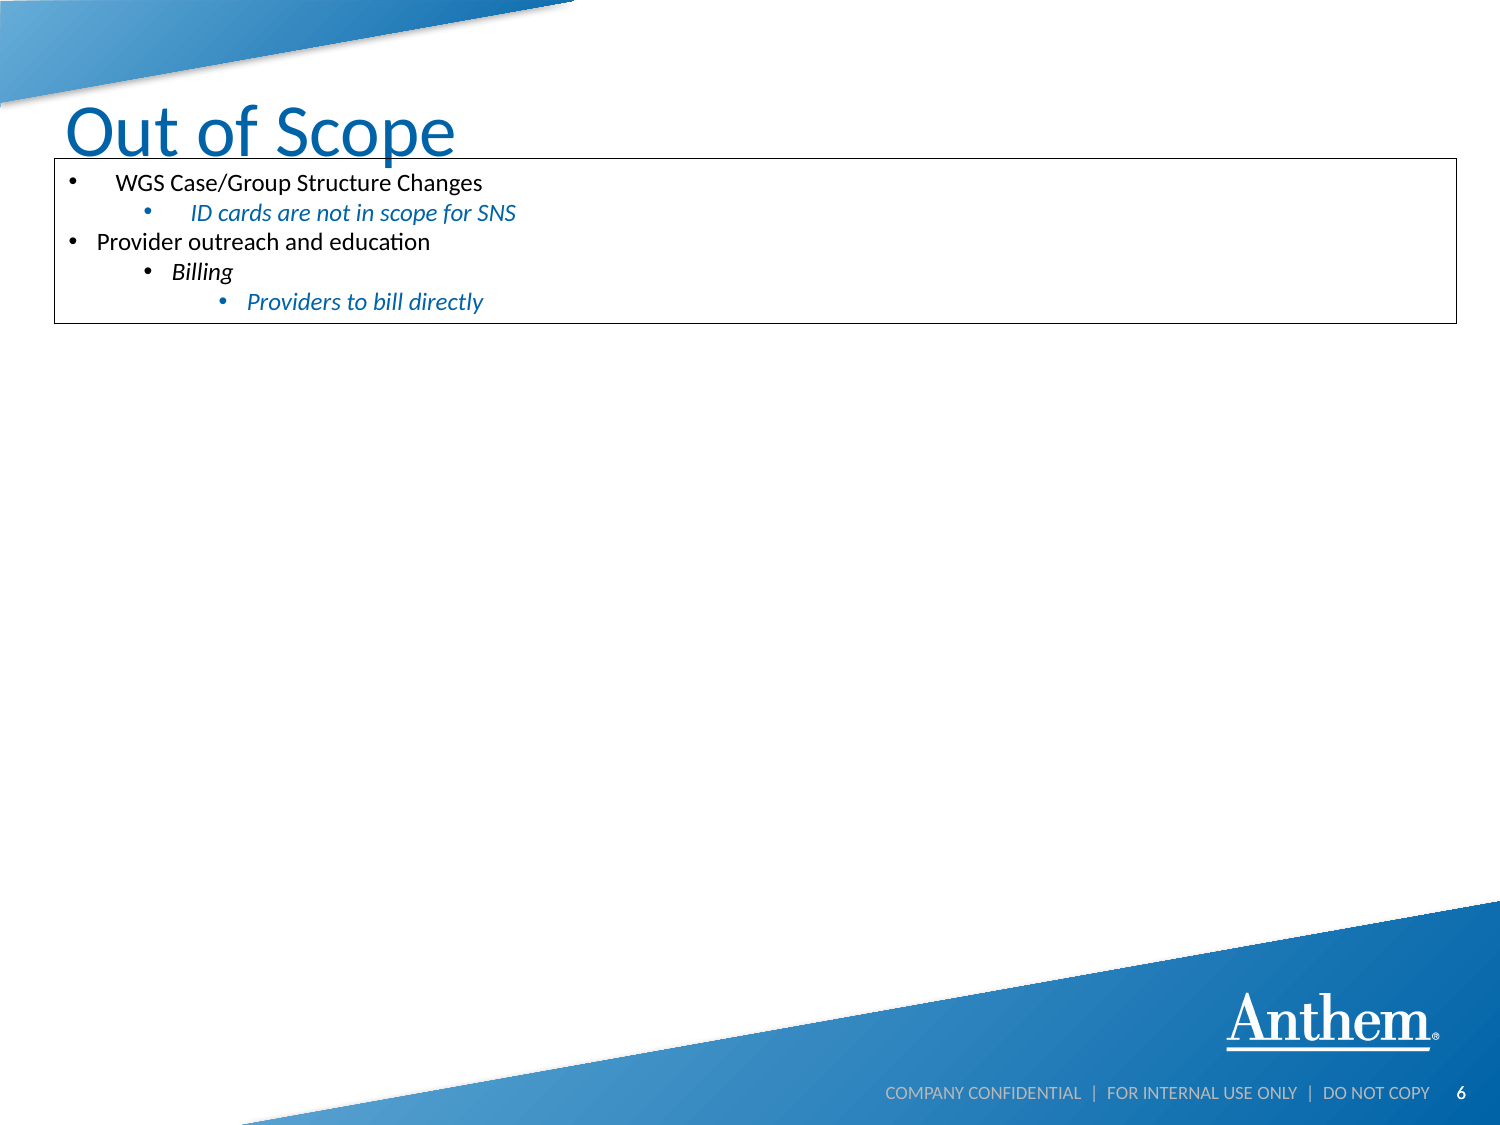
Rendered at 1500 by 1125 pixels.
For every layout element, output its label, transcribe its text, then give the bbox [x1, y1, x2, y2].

slide_number 6 [1378, 1061, 1482, 1122]
picture [1220, 984, 1446, 1056]
title Out of Scope [65, 45, 1437, 158]
footer COMPANY CONFIDENTIAL | FOR INTERNAL USE ONLY | DO NOT COPY [649, 1080, 1430, 1104]
text_box WGS Case/Group Structure Changes ID cards are not in scope for SNS Provider outreach and education Billing Providers to bill directly [54, 158, 1457, 324]
